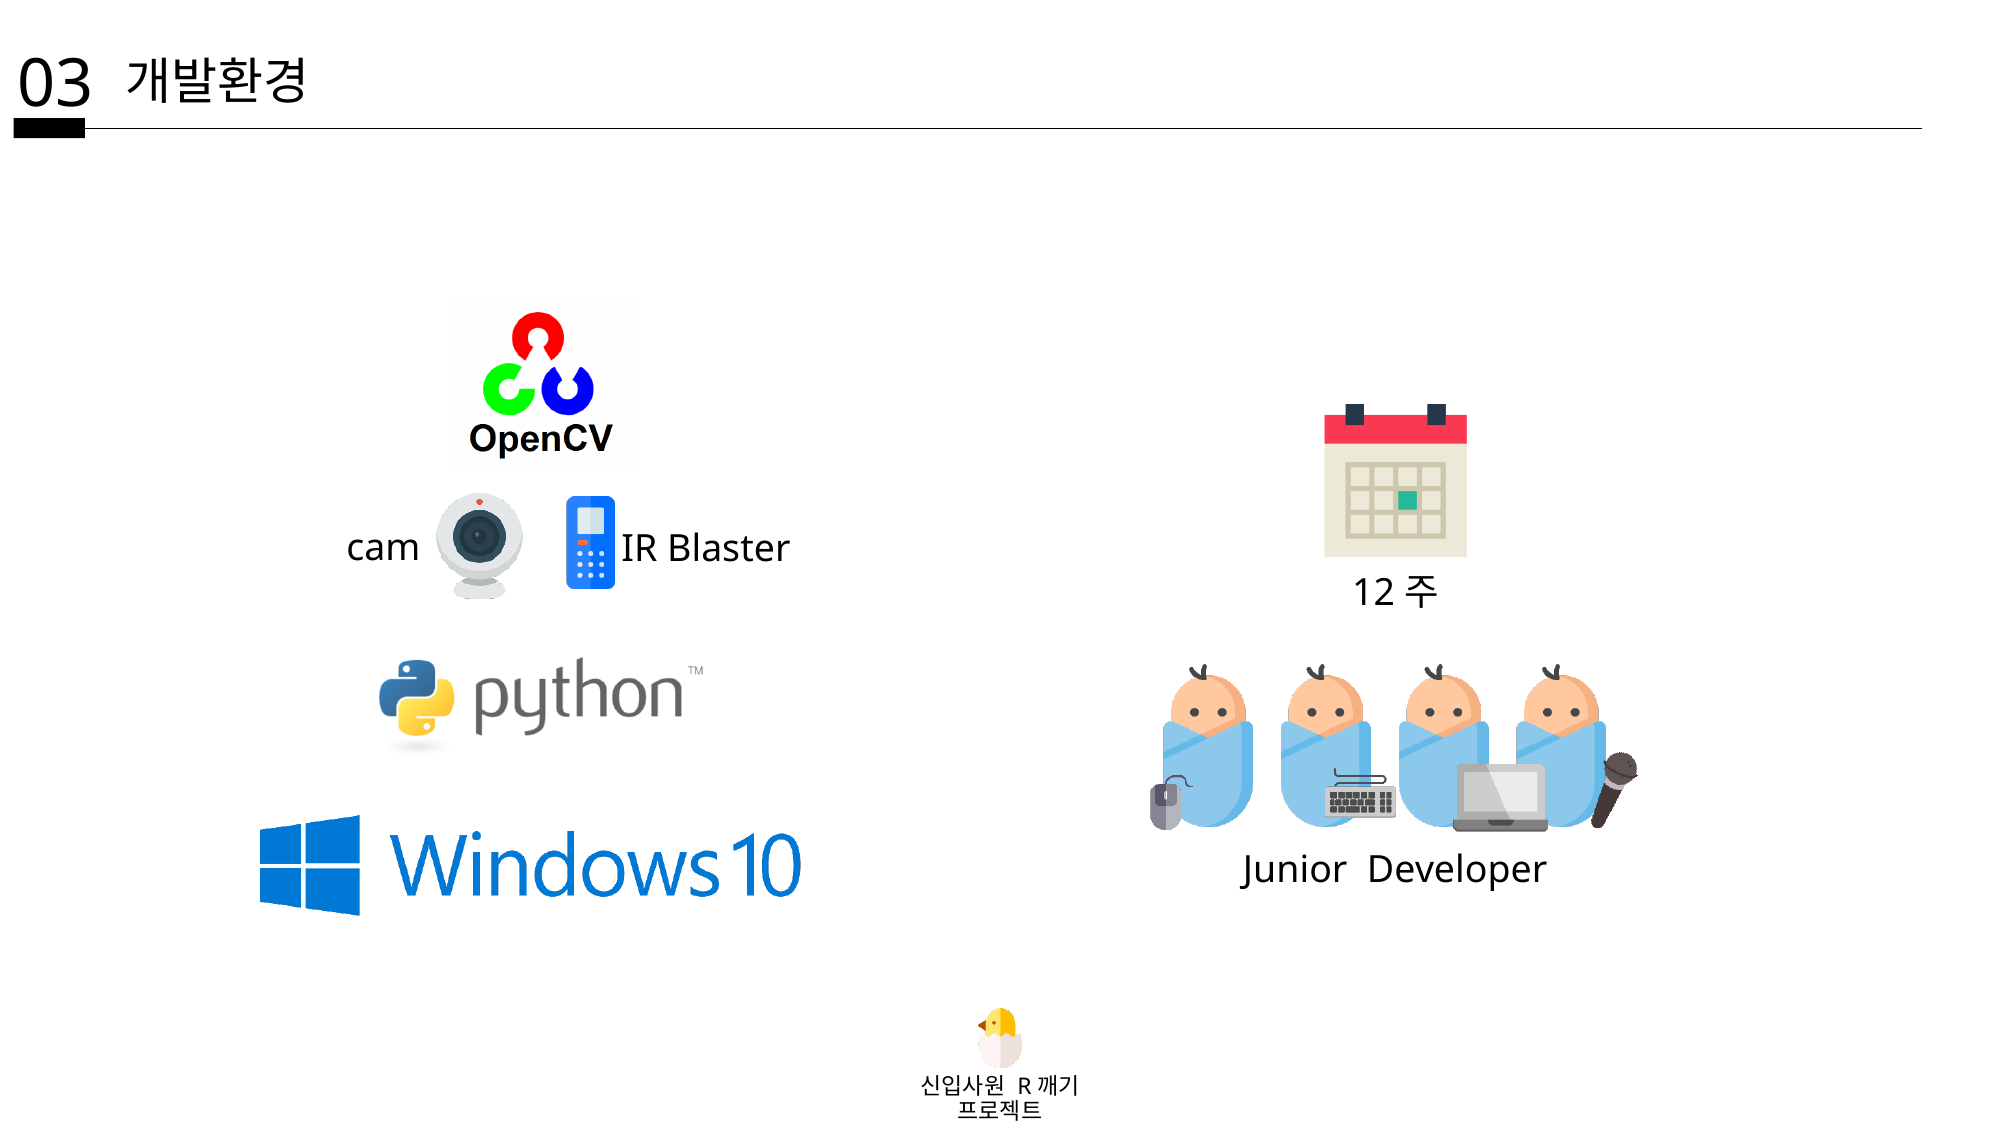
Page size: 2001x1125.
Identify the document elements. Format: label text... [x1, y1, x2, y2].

picture [1127, 664, 1652, 845]
text_box IR Blaster [637, 517, 806, 577]
text_box 개발환경 [110, 42, 688, 118]
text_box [864, 1008, 1135, 1109]
picture [426, 493, 532, 599]
text_box [12, 127, 86, 139]
picture [544, 496, 637, 589]
text_box 03 [3, 32, 110, 127]
picture [447, 297, 643, 470]
text_box cam [331, 515, 426, 576]
picture [1319, 404, 1472, 557]
picture [260, 815, 801, 916]
text_box Junior Developer [1104, 837, 1686, 897]
picture [325, 637, 734, 776]
text_box 12주 [1325, 560, 1465, 621]
